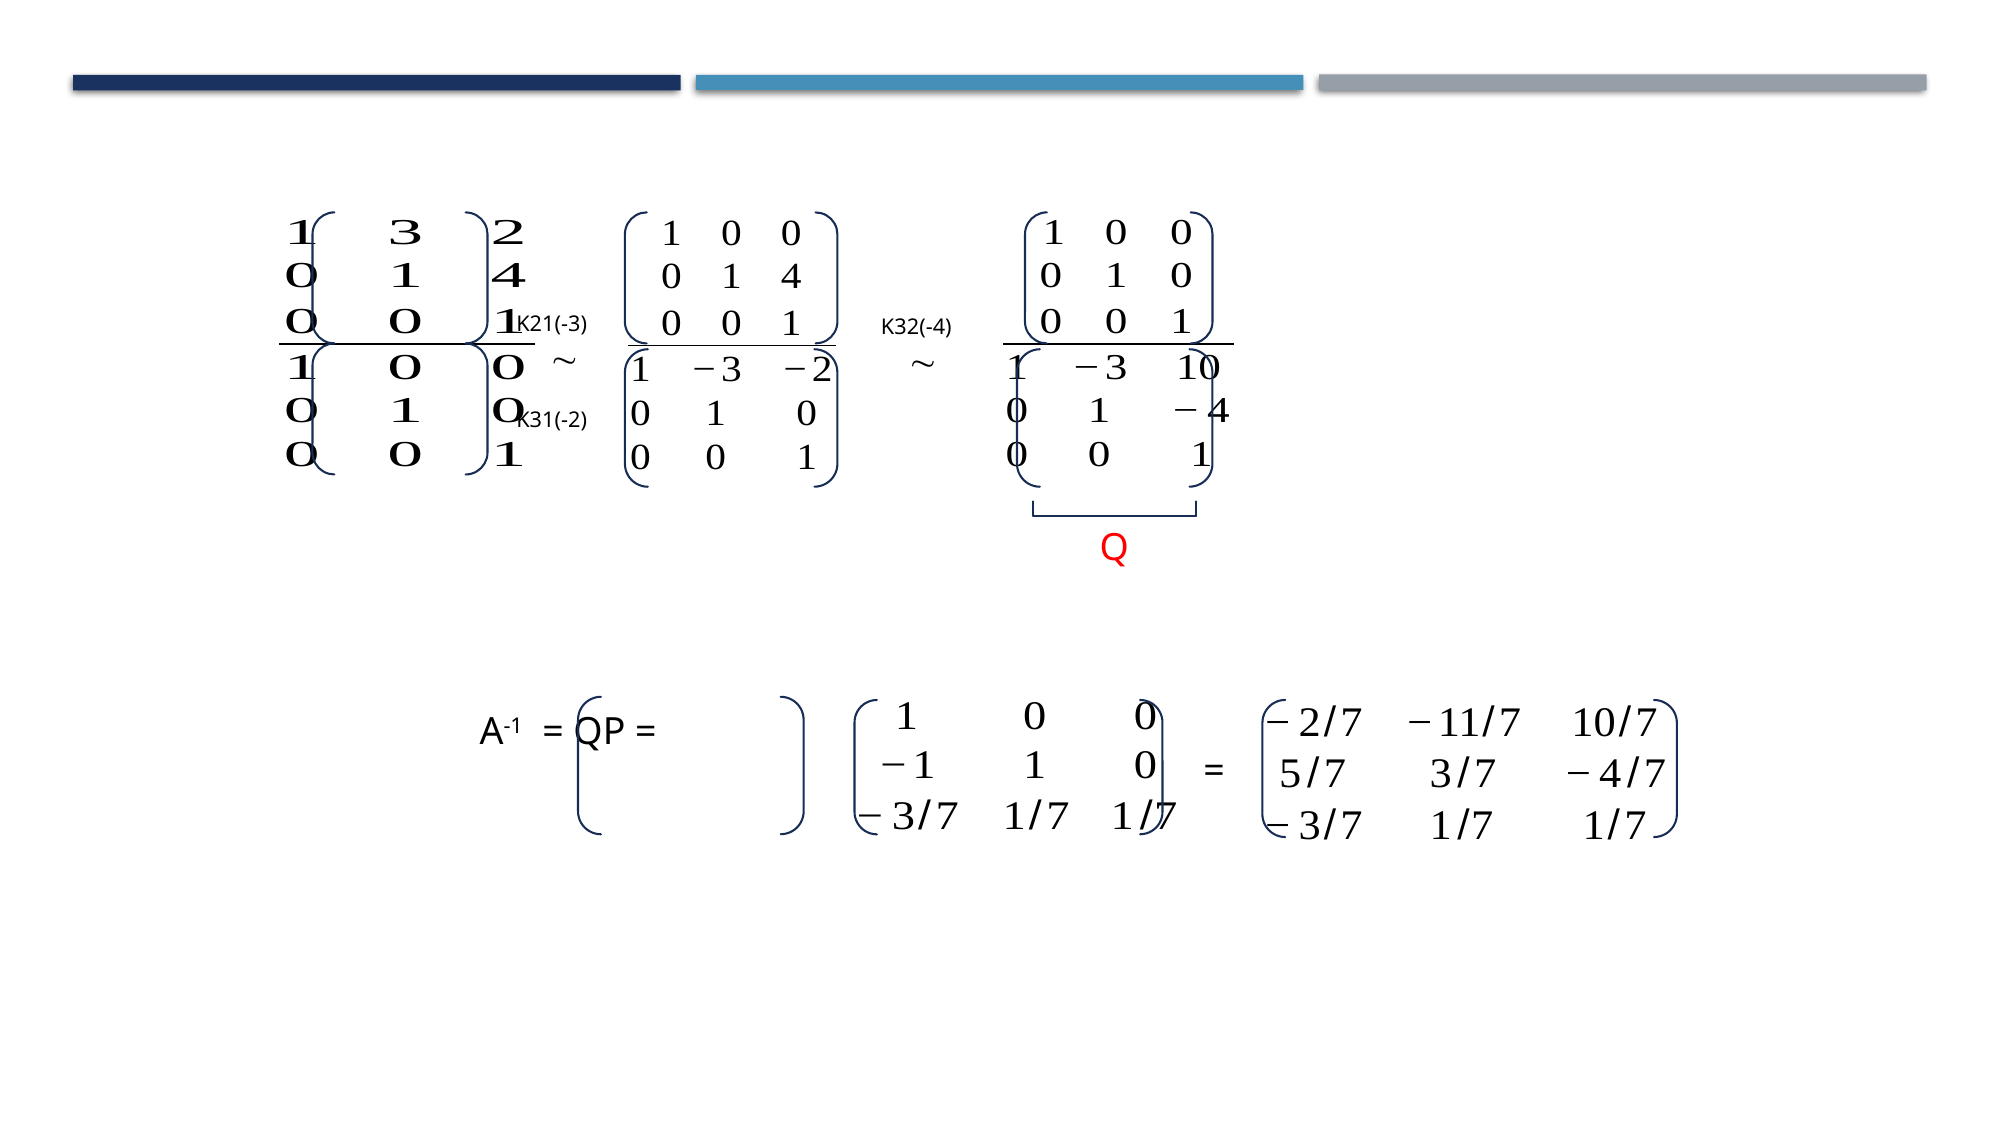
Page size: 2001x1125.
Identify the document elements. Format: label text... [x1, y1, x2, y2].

text_box [1023, 211, 1214, 345]
text_box [576, 695, 805, 836]
text_box [1015, 348, 1214, 488]
text_box [623, 348, 839, 488]
text_box [311, 211, 489, 343]
text_box [853, 698, 1164, 836]
text_box [623, 211, 839, 345]
text_box Q [1084, 525, 1144, 576]
text_box [311, 342, 489, 476]
text_box = [1188, 738, 1240, 798]
text_box K32(-4)  [854, 280, 1017, 436]
text_box [1261, 698, 1678, 839]
text_box K21(-3)  K31(-2) [495, 277, 603, 440]
